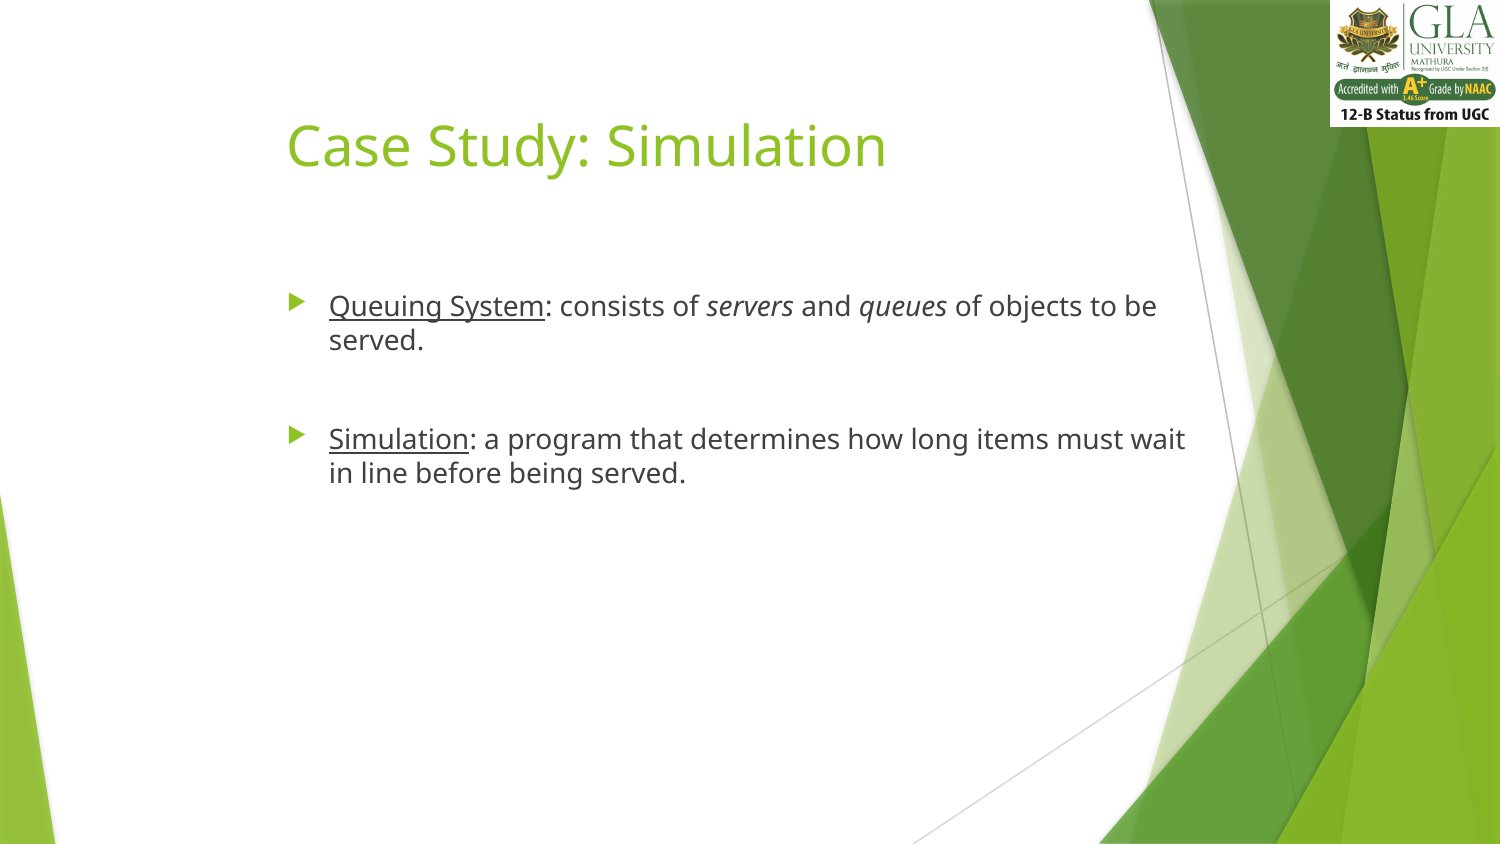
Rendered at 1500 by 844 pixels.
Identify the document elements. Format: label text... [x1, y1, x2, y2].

picture [1330, 0, 1500, 128]
list Queuing System: consists of servers and queues of objects to be served. Simulation: a program that determines how long items must wait in line before being served. [271, 281, 1229, 751]
title Case Study: Simulation [271, 103, 1229, 244]
